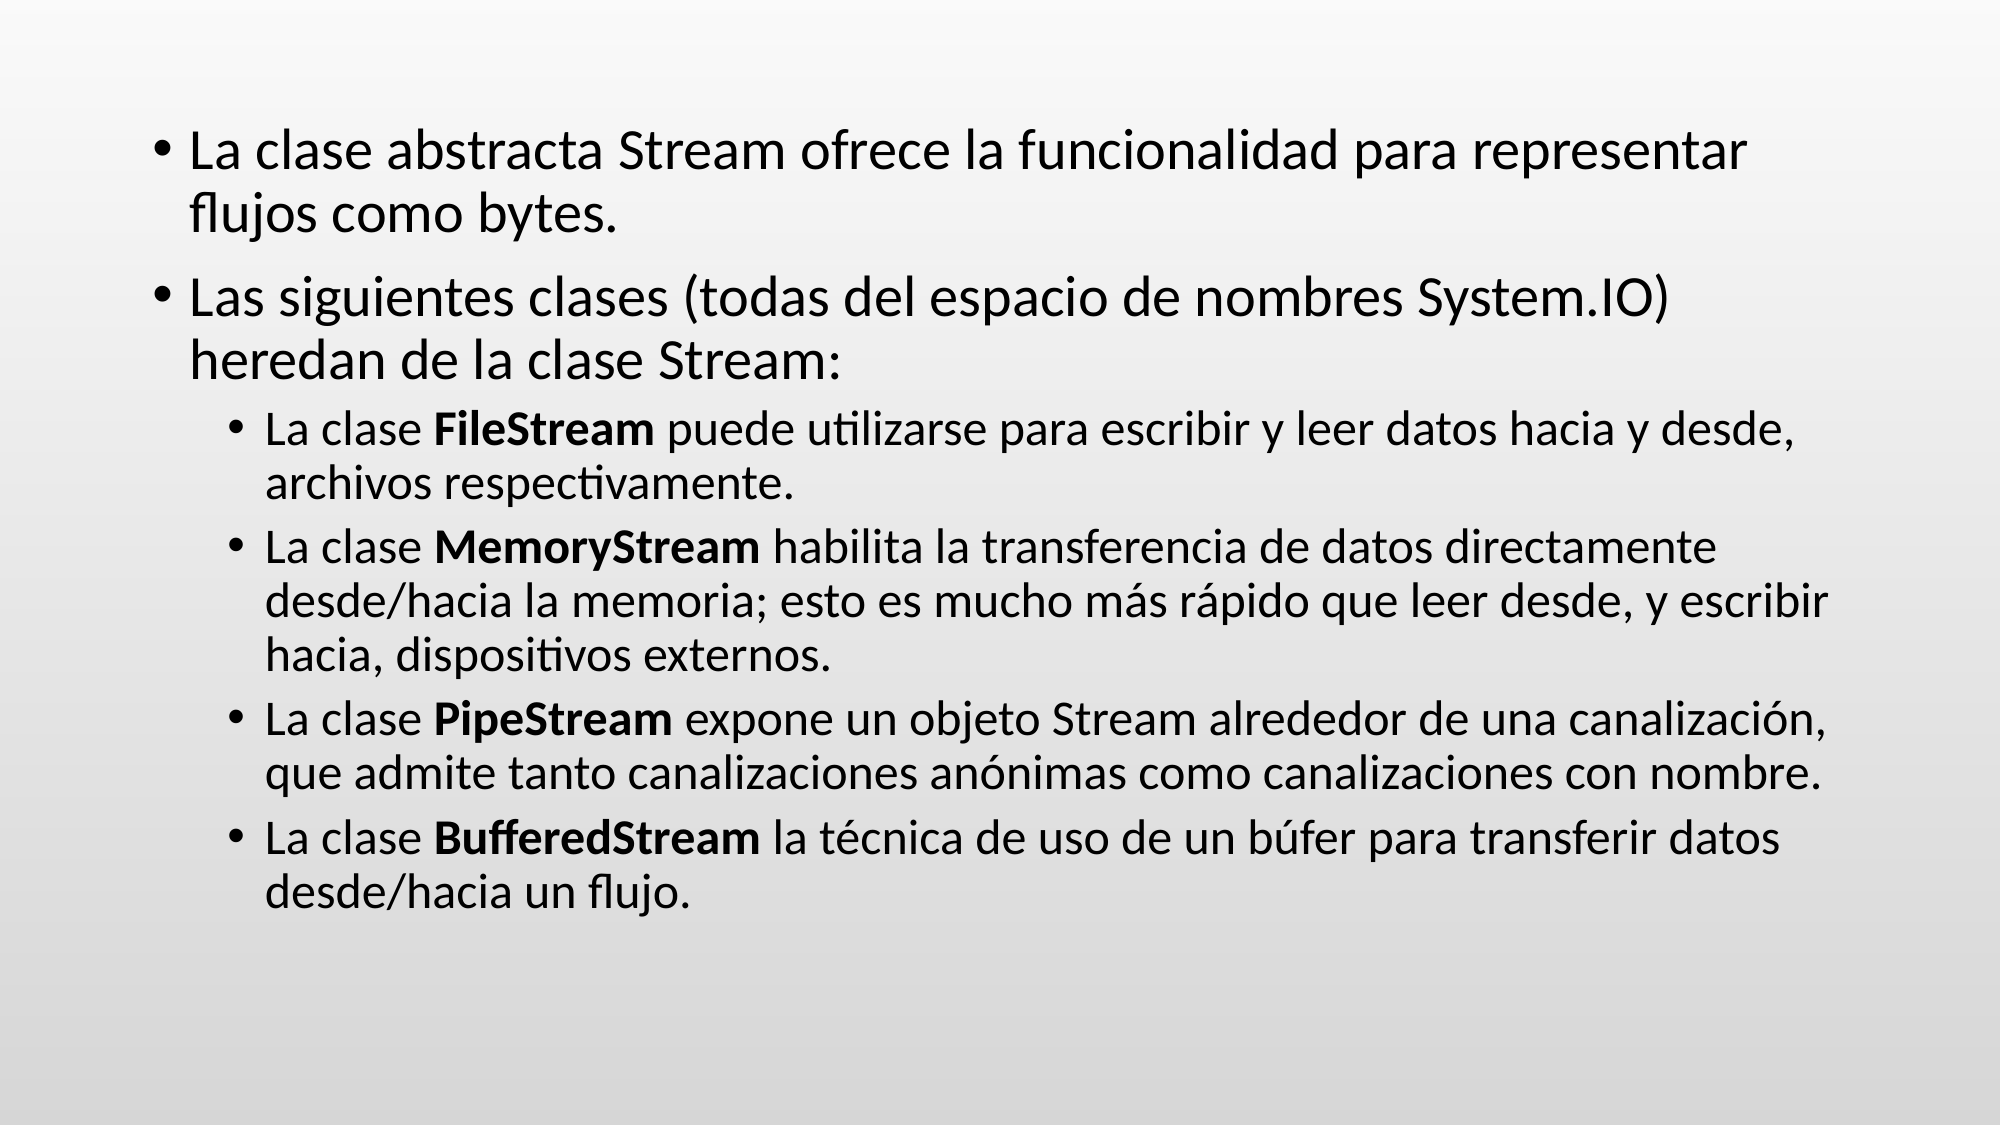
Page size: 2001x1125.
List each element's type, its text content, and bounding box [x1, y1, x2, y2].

list La clase abstracta Stream ofrece la funcionalidad para representar flujos como bytes. Las siguientes clases (todas del espacio de nombres System.IO) heredan de la clase Stream: La clase FileStream puede utilizarse para escribir y leer datos hacia y desde, archivos respectivamente. La clase MemoryStream habilita la transferencia de datos directamente desde/hacia la memoria; esto es mucho más rápido que leer desde, y escribir hacia, dispositivos externos. La clase PipeStream expone un objeto Stream alrededor de una canalización, que admite tanto canalizaciones anónimas como canalizaciones con nombre. La clase BufferedStream la técnica de uso de un búfer para transferir datos desde/hacia un flujo. [137, 111, 1863, 1014]
